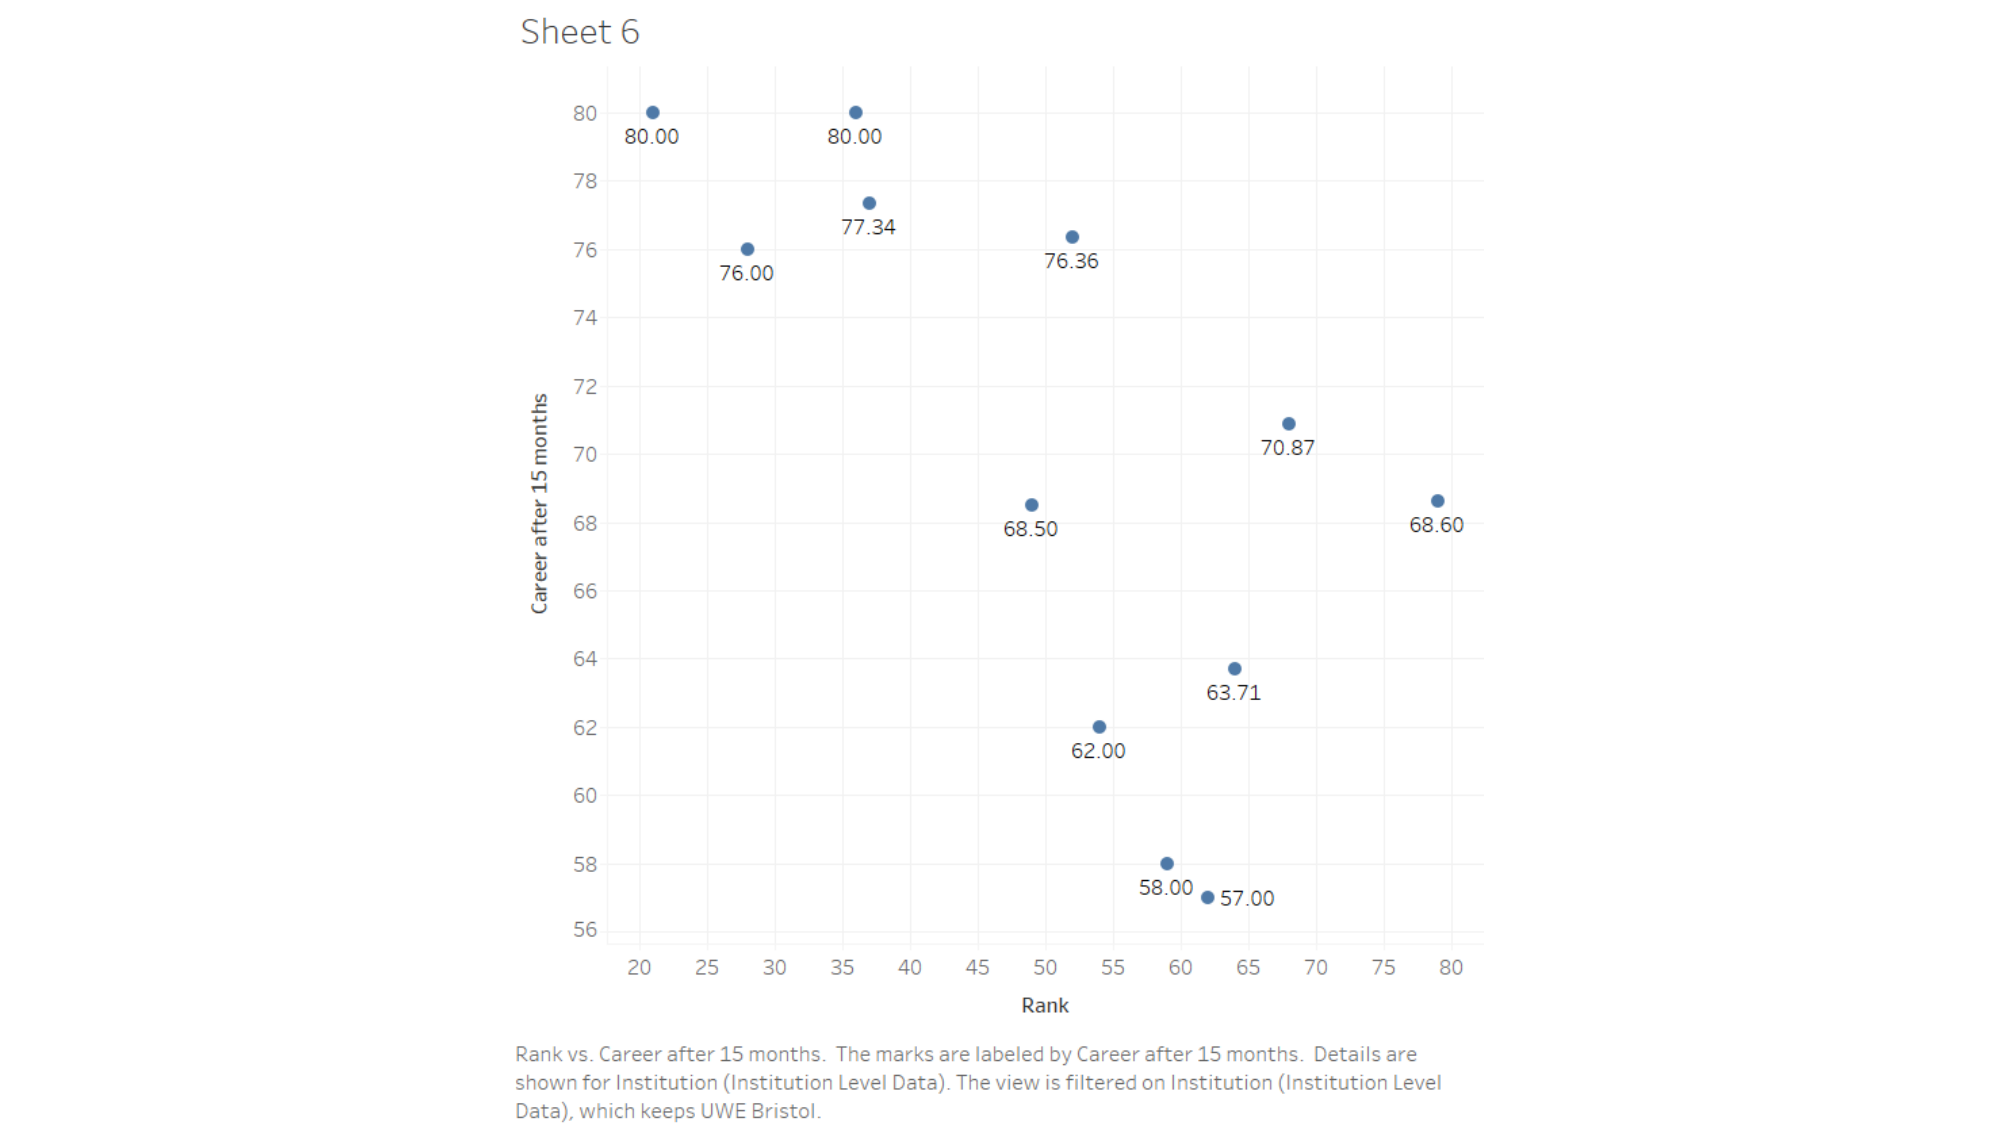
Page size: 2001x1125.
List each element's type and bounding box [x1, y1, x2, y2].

picture [515, 0, 1484, 1125]
